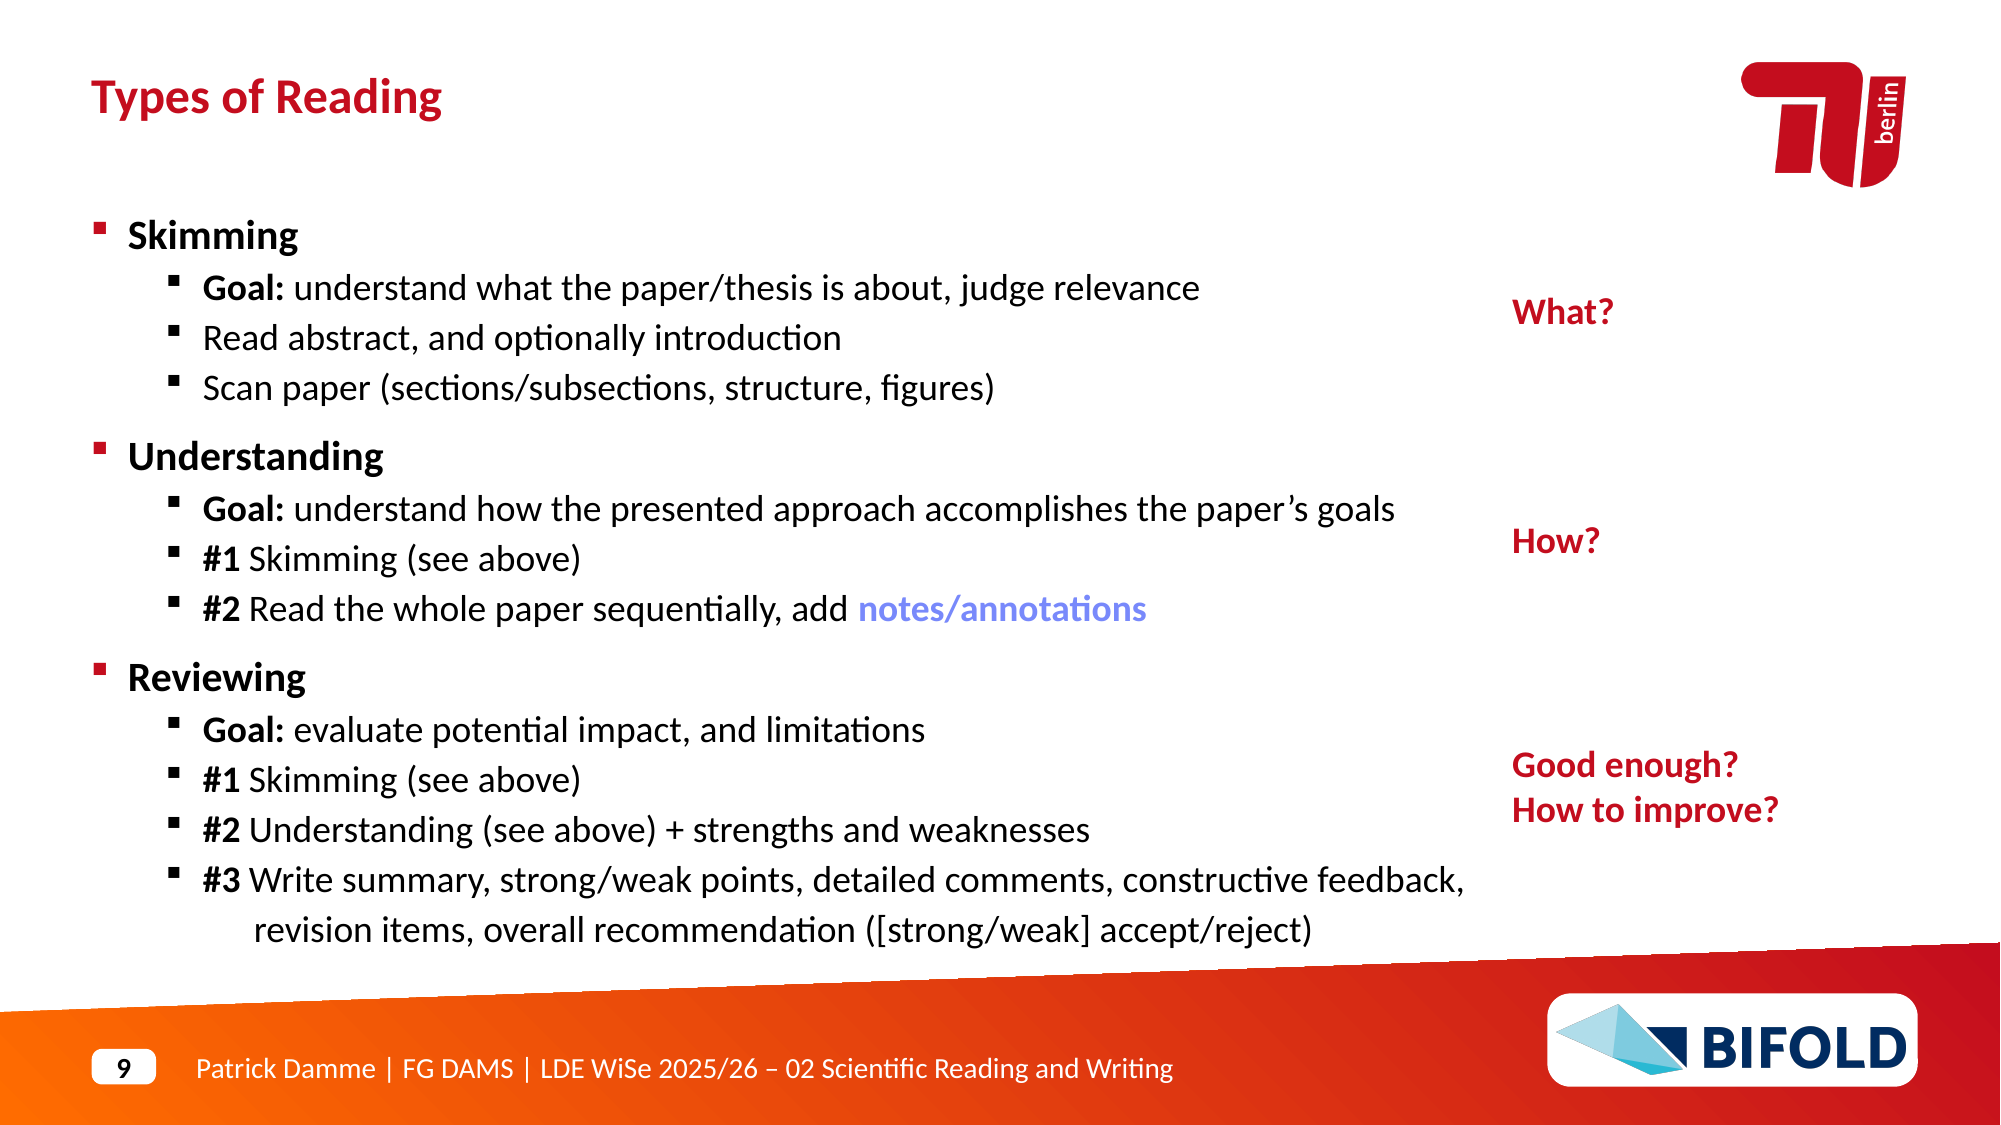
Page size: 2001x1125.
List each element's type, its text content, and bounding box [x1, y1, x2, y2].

text_box What? [1511, 279, 1667, 340]
picture [1741, 62, 1906, 188]
text_box Good enough? How to improve? [1511, 732, 1933, 837]
text_box How? [1511, 508, 1667, 569]
list Skimming Goal: understand what the paper/thesis is about, judge relevance Read abstract, and optionally introduction Scan paper (sections/subsections, structure, figures) Understanding Goal: understand how the presented approach accomplishes the paper’s goals #1 Skimming (see above) #2 Read the whole paper sequentially, add notes/annotations Reviewing Goal: evaluate potential impact, and limitations #1 Skimming (see above) #2 Understanding (see above) + strengths and weaknesses #3 Write summary, strong/weak points, detailed comments, constructive feedback, revision items, overall recommendation ([strong/weak] accept/reject) [90, 208, 1908, 948]
picture [1556, 1004, 1906, 1075]
list Types of Reading [91, 65, 1455, 183]
